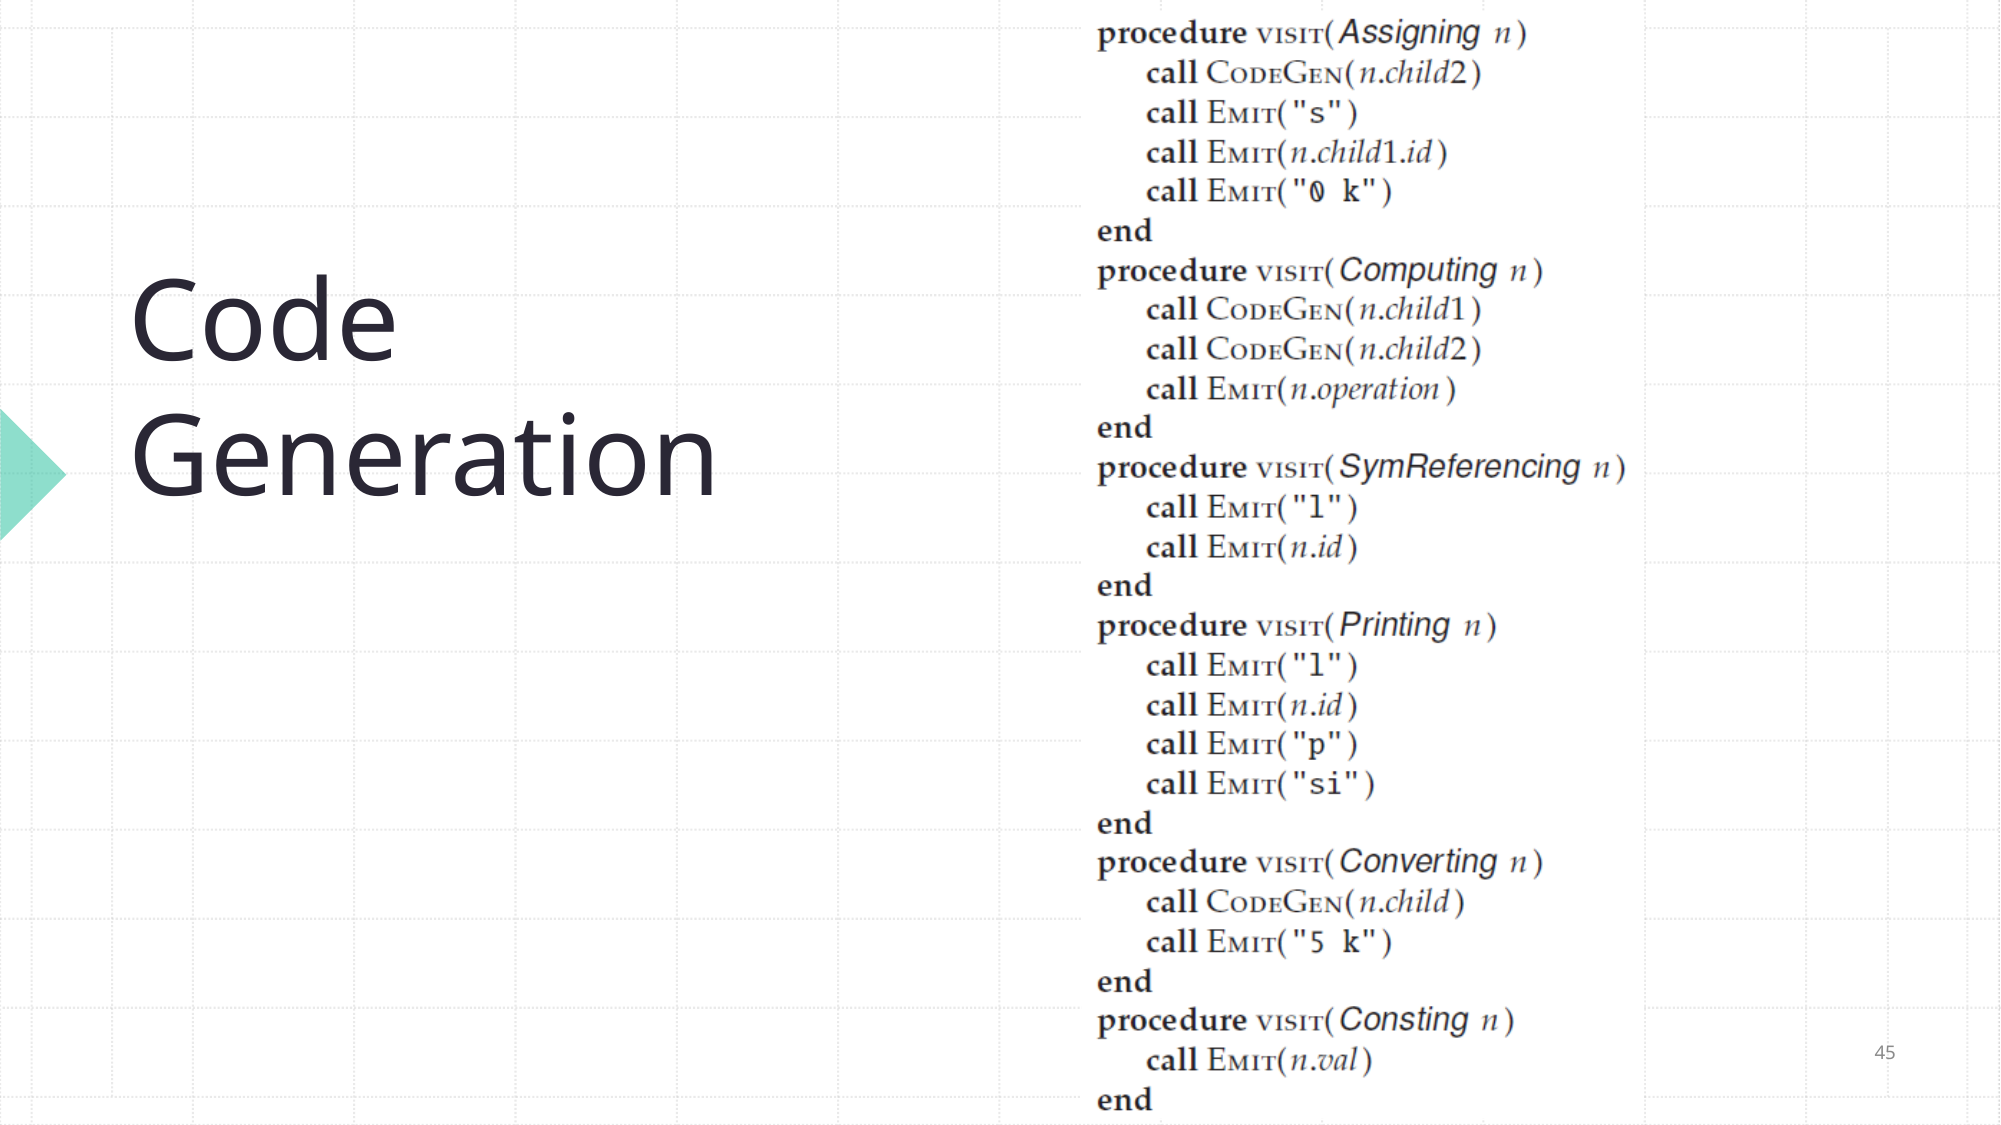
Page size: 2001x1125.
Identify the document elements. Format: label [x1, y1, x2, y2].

text_box [0, 0, 2000, 1125]
list [1081, 12, 1645, 1118]
